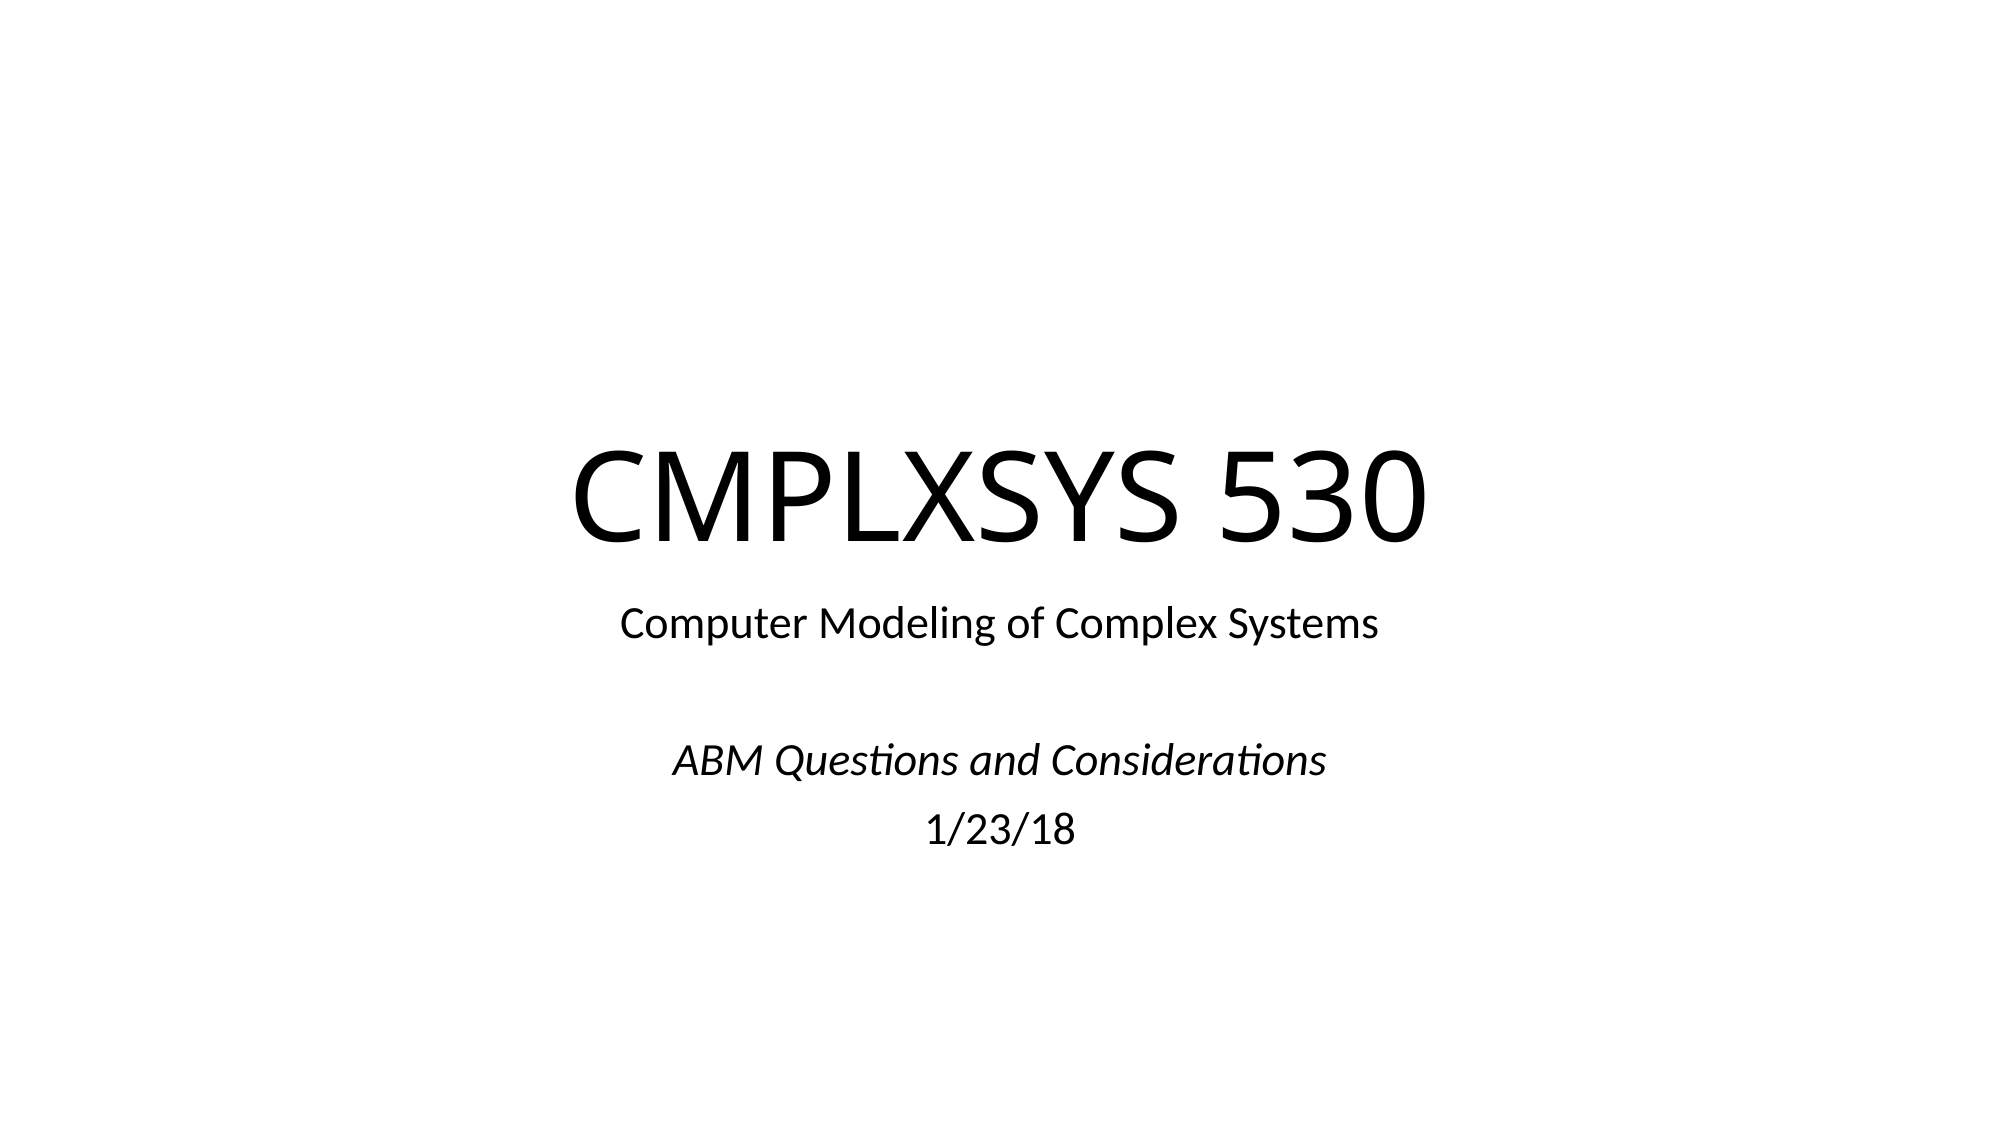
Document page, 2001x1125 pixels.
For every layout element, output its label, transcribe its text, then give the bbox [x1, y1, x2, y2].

subtitle Computer Modeling of Complex Systems ABM Questions and Considerations 1/23/18 [249, 590, 1750, 863]
title CMPLXSYS 530 [249, 184, 1750, 576]
